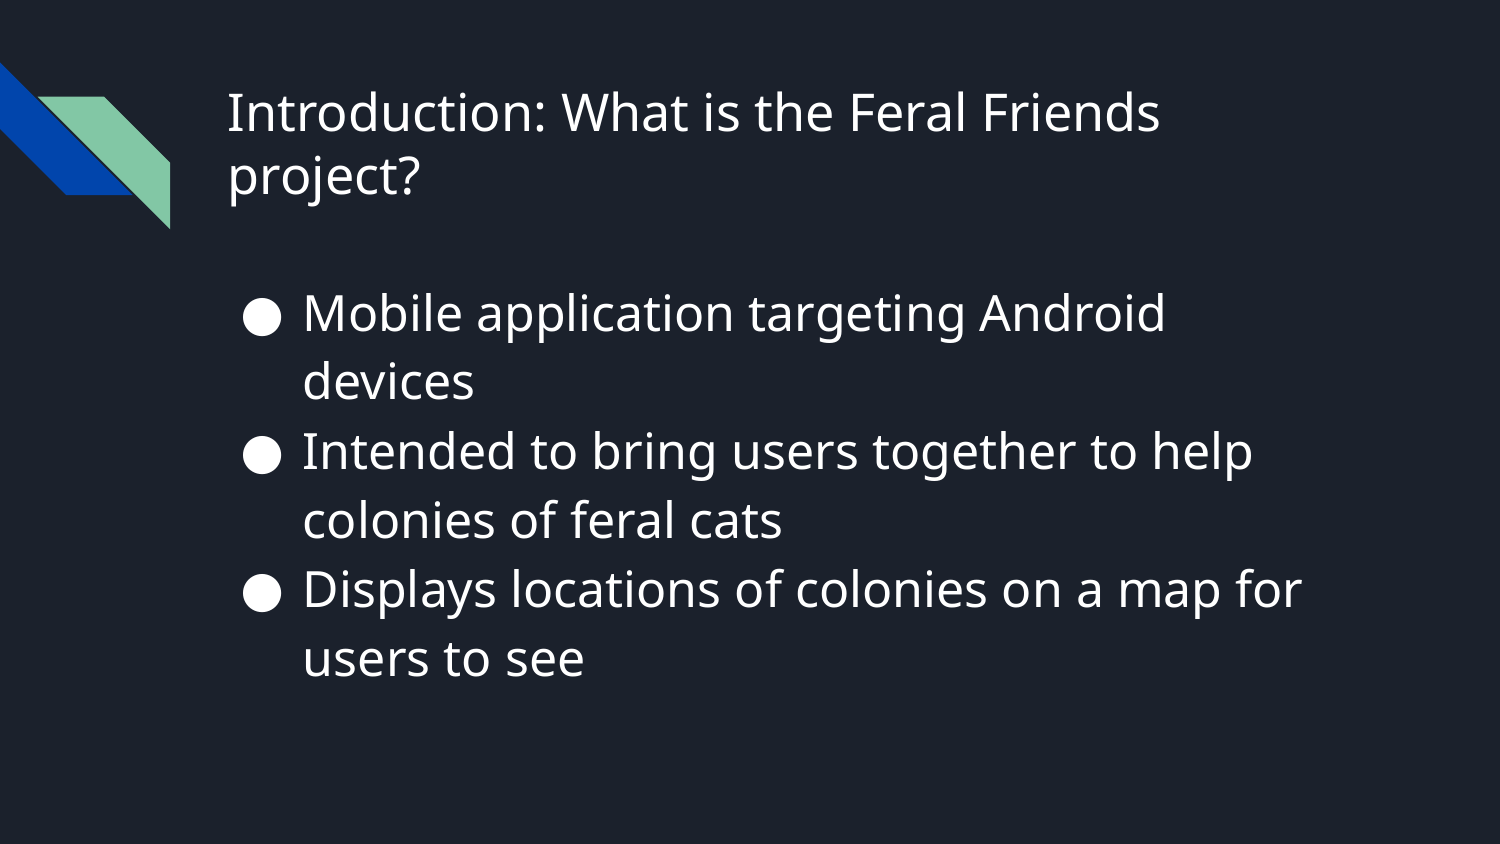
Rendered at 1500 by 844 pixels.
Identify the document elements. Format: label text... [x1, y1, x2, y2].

list Mobile application targeting Android devices Intended to bring users together to help colonies of feral cats Displays locations of colonies on a map for users to see [212, 257, 1368, 735]
title Introduction: What is the Feral Friends project? [212, 64, 1368, 215]
